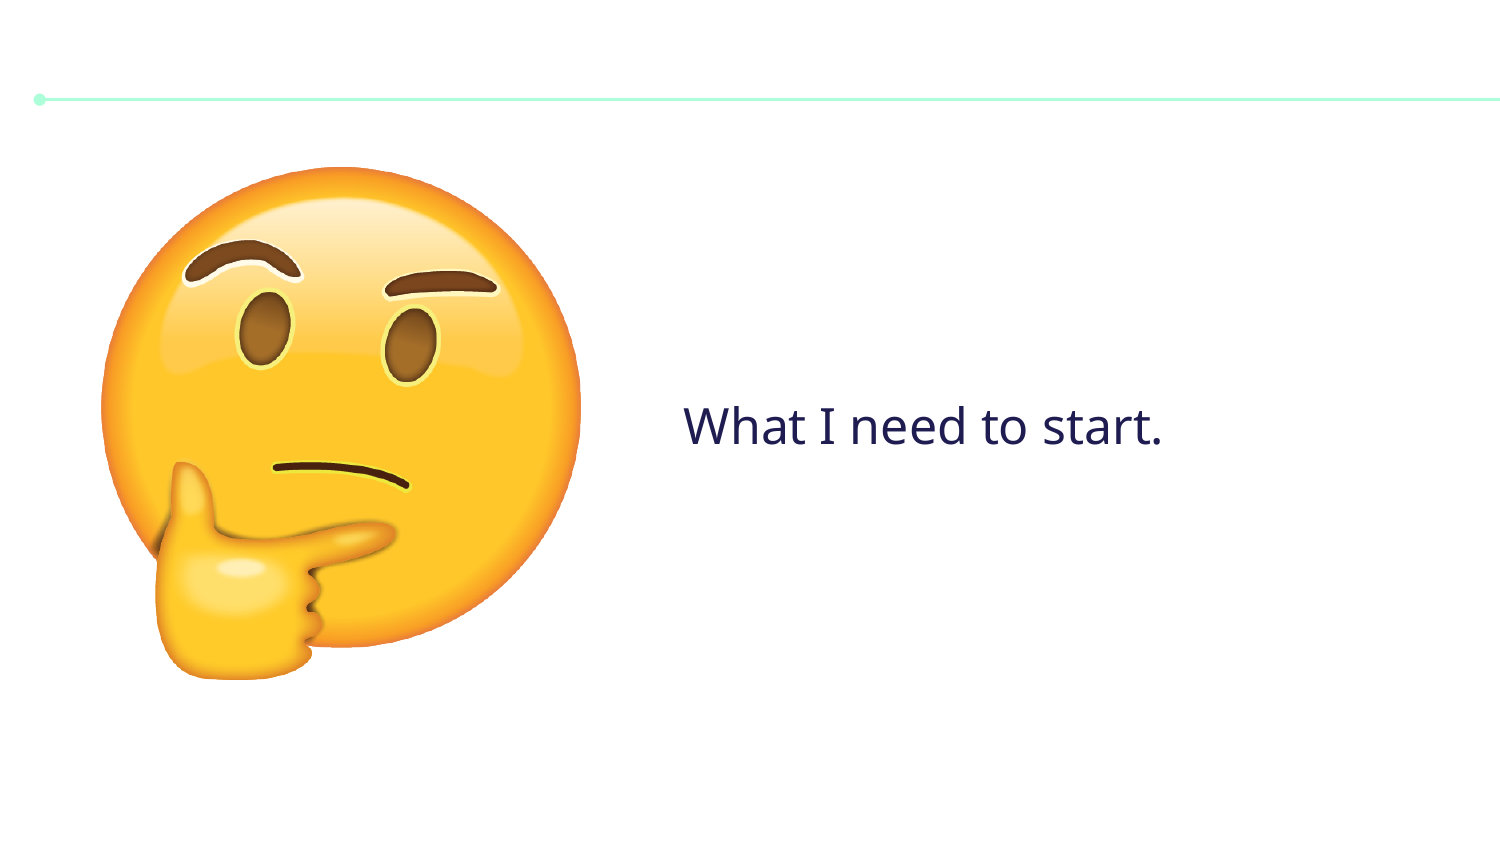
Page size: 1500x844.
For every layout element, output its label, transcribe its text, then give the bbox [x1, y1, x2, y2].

picture [85, 167, 597, 680]
title What I need to start. [668, 379, 1355, 468]
